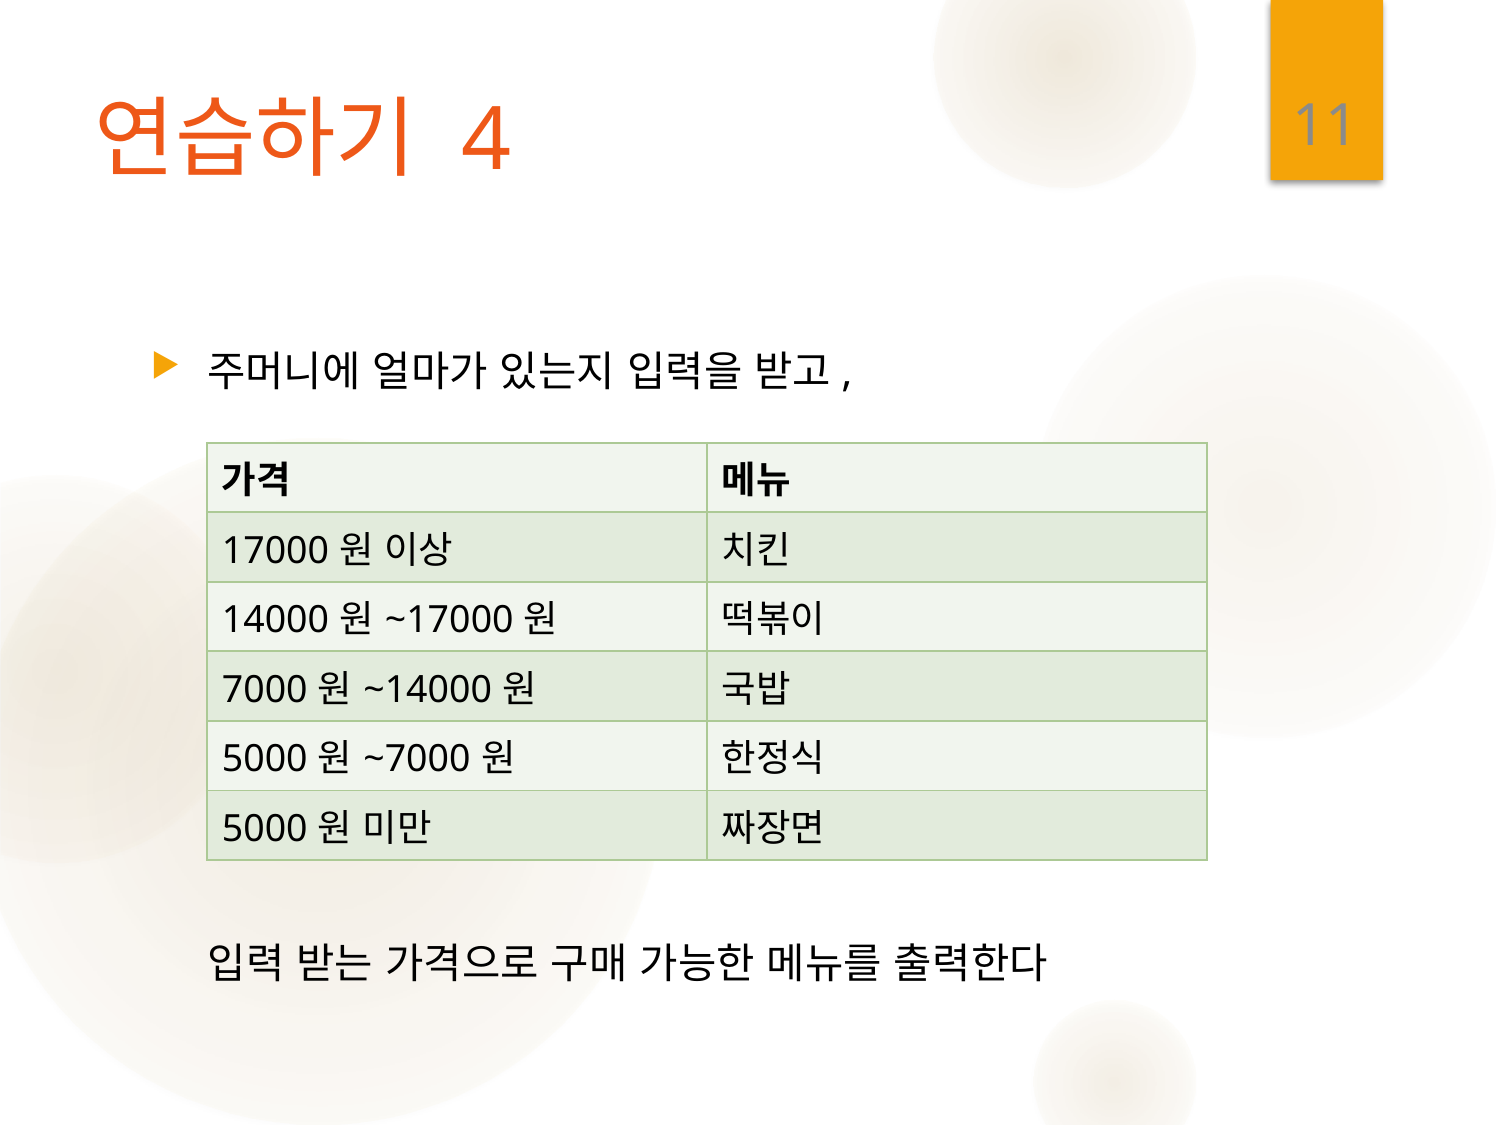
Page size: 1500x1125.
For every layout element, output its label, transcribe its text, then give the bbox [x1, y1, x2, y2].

table_cell 짜장면 [708, 791, 1206, 859]
title 연습하기 4 [79, 74, 1237, 304]
table_header 가격 [208, 444, 706, 511]
table_cell 국밥 [708, 652, 1206, 720]
table_cell 한정식 [708, 722, 1206, 790]
slide_number 11 [1273, 48, 1378, 175]
table_cell 5000원~7000원 [208, 722, 706, 790]
table_cell 5000원 미만 [208, 791, 706, 859]
table_cell 떡볶이 [708, 583, 1206, 650]
table_cell 7000원~14000원 [208, 652, 706, 720]
table_header 메뉴 [708, 444, 1206, 511]
table_cell 14000원~17000원 [208, 583, 706, 650]
list 주머니에 얼마가 있는지 입력을 받고, 입력 받는 가격으로 구매 가능한 메뉴를 출력한다 [135, 336, 1237, 1025]
table_cell 치킨 [708, 513, 1206, 581]
table_cell 17000원 이상 [208, 513, 706, 581]
